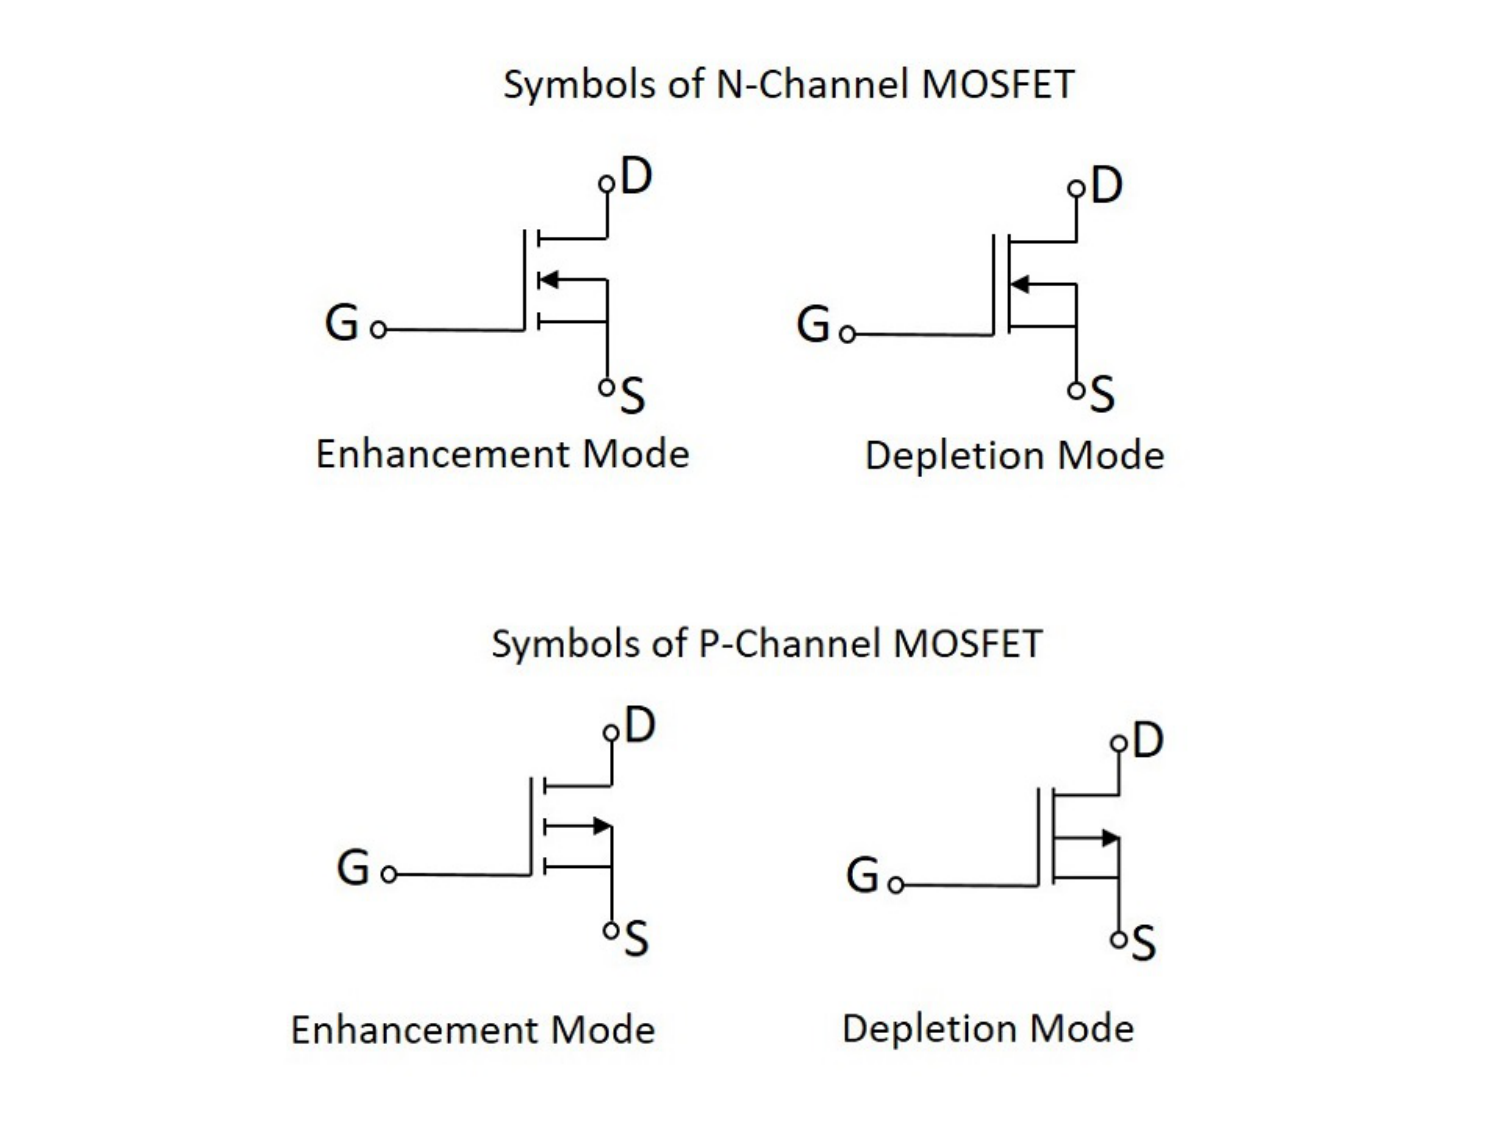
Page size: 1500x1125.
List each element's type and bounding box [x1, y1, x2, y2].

picture [281, 34, 1219, 524]
picture [262, 601, 1201, 1083]
